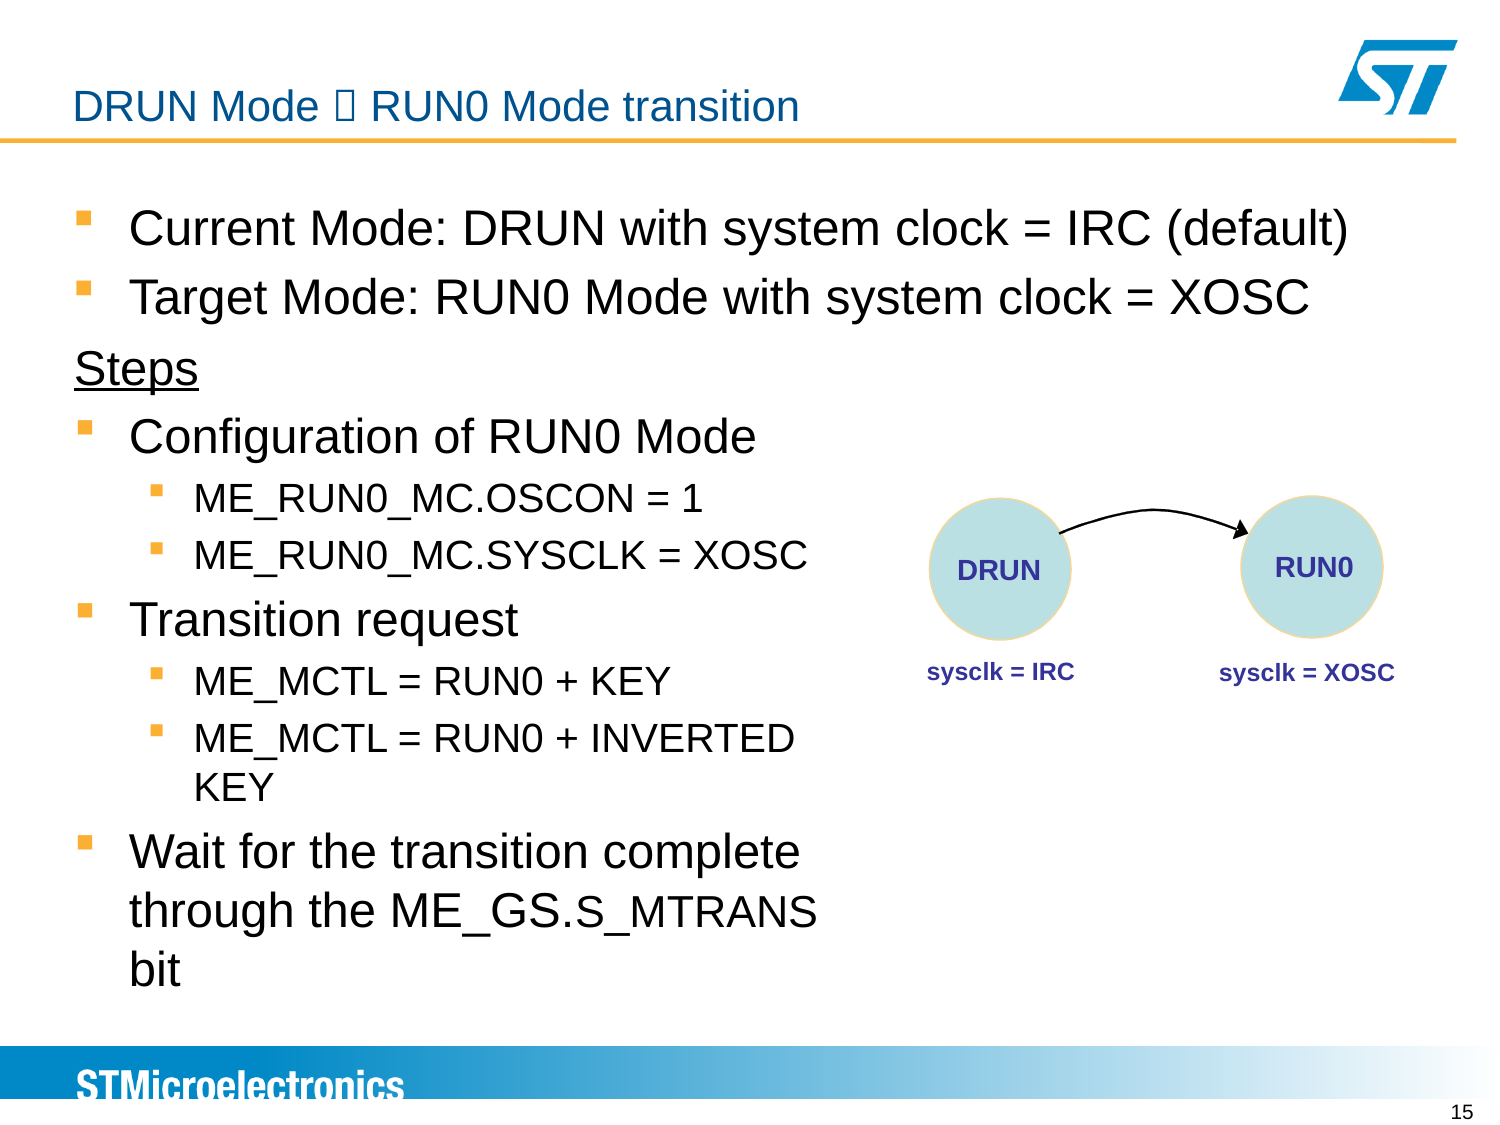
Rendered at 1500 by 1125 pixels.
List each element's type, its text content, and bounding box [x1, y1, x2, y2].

list Current Mode: DRUN with system clock = IRC (default) Target Mode: RUN0 Mode with system clock = XOSC [57, 187, 1370, 318]
slide_number 15 [1413, 1086, 1489, 1125]
picture [1328, 37, 1462, 117]
title MC_ME Example 1 of 2 DRUN Mode  RUN0 Mode transition [57, 24, 1283, 138]
text_box [1241, 496, 1384, 639]
text_box DRUN [957, 551, 1042, 587]
picture [0, 1046, 1500, 1101]
text_box sysclk = XOSC [1218, 656, 1396, 687]
text_box sysclk = IRC [926, 655, 1076, 686]
list Steps Configuration of RUN0 Mode ME_RUN0_MC.OSCON = 1 ME_RUN0_MC.SYSCLK = XOSC Transition request ME_MCTL = RUN0 + KEY ME_MCTL = RUN0 + INVERTED KEY Wait for the transition complete through the ME_GS.S_MTRANS bit [58, 328, 853, 1008]
text_box [1058, 508, 1249, 540]
text_box RUN0 [1274, 548, 1355, 584]
text_box [929, 498, 1072, 640]
